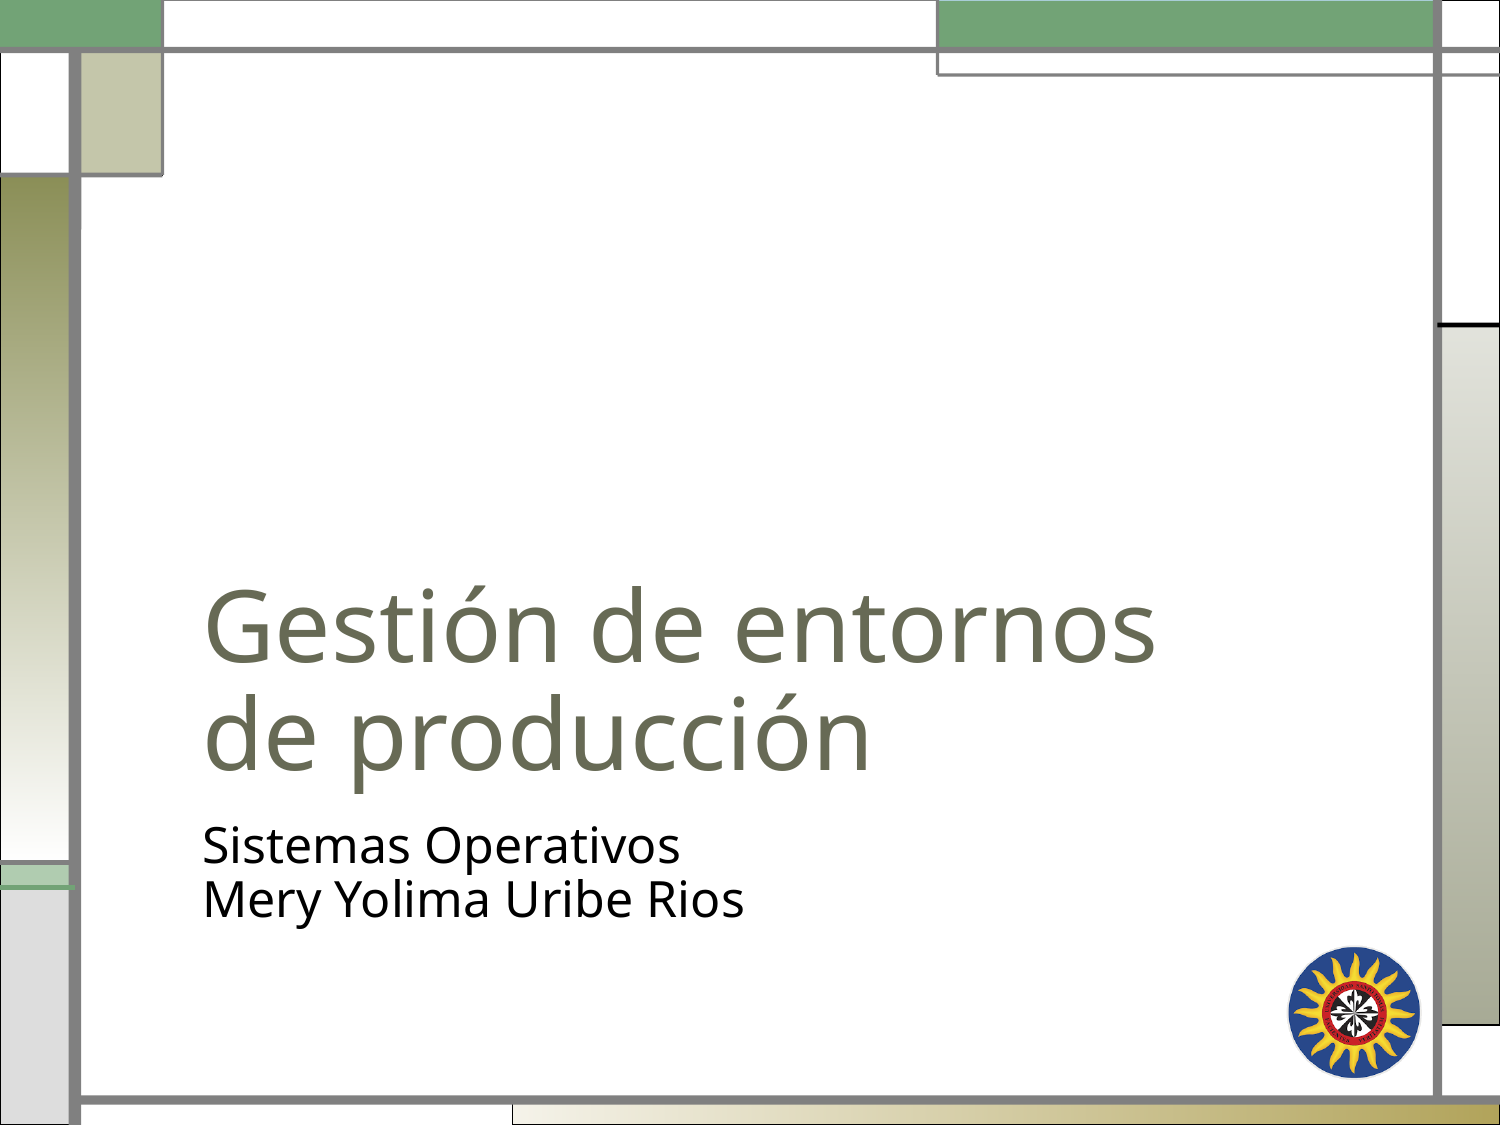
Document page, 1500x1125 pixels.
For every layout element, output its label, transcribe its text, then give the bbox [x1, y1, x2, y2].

title Gestión de entornos de producción [187, 224, 1313, 800]
picture [1281, 940, 1427, 1085]
subtitle Sistemas Operativos Mery Yolima Uribe Rios [187, 812, 1201, 988]
